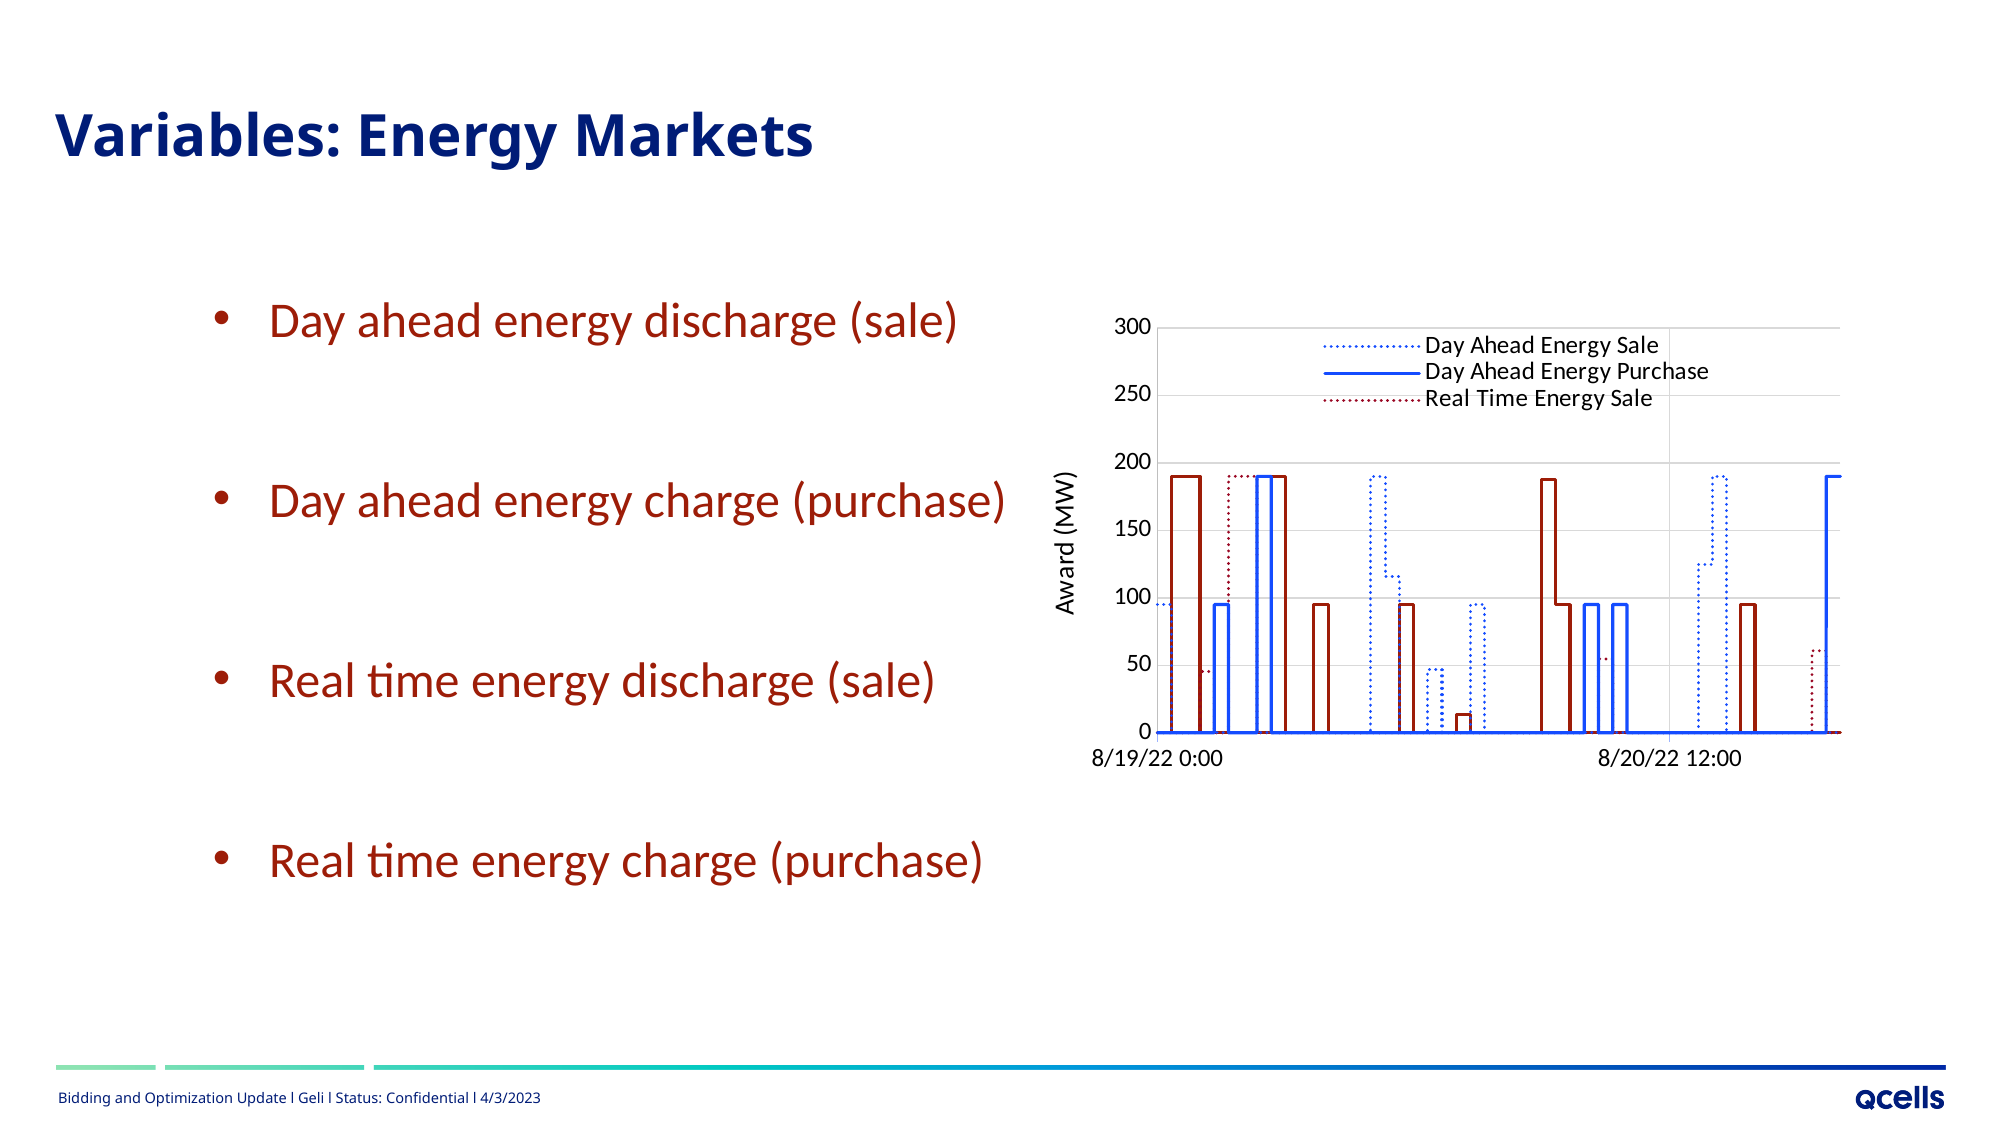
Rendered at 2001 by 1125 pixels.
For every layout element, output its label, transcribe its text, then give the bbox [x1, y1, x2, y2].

chart [1043, 295, 1920, 830]
picture [56, 1065, 1946, 1110]
list Variables: Energy Markets [40, 99, 1130, 167]
